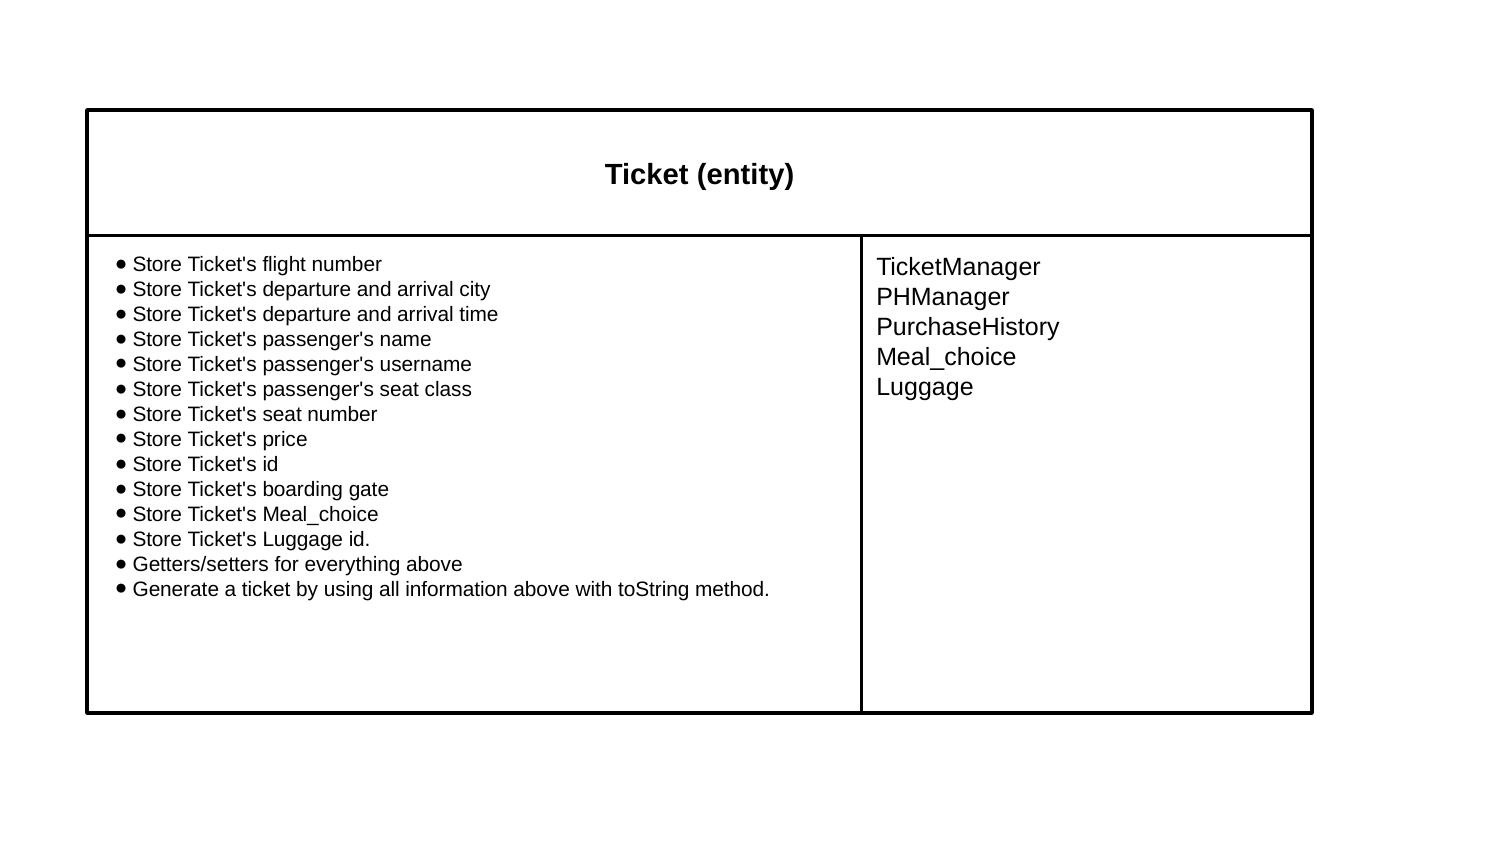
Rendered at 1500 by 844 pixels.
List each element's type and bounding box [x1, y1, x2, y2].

text_box [87, 110, 1312, 714]
